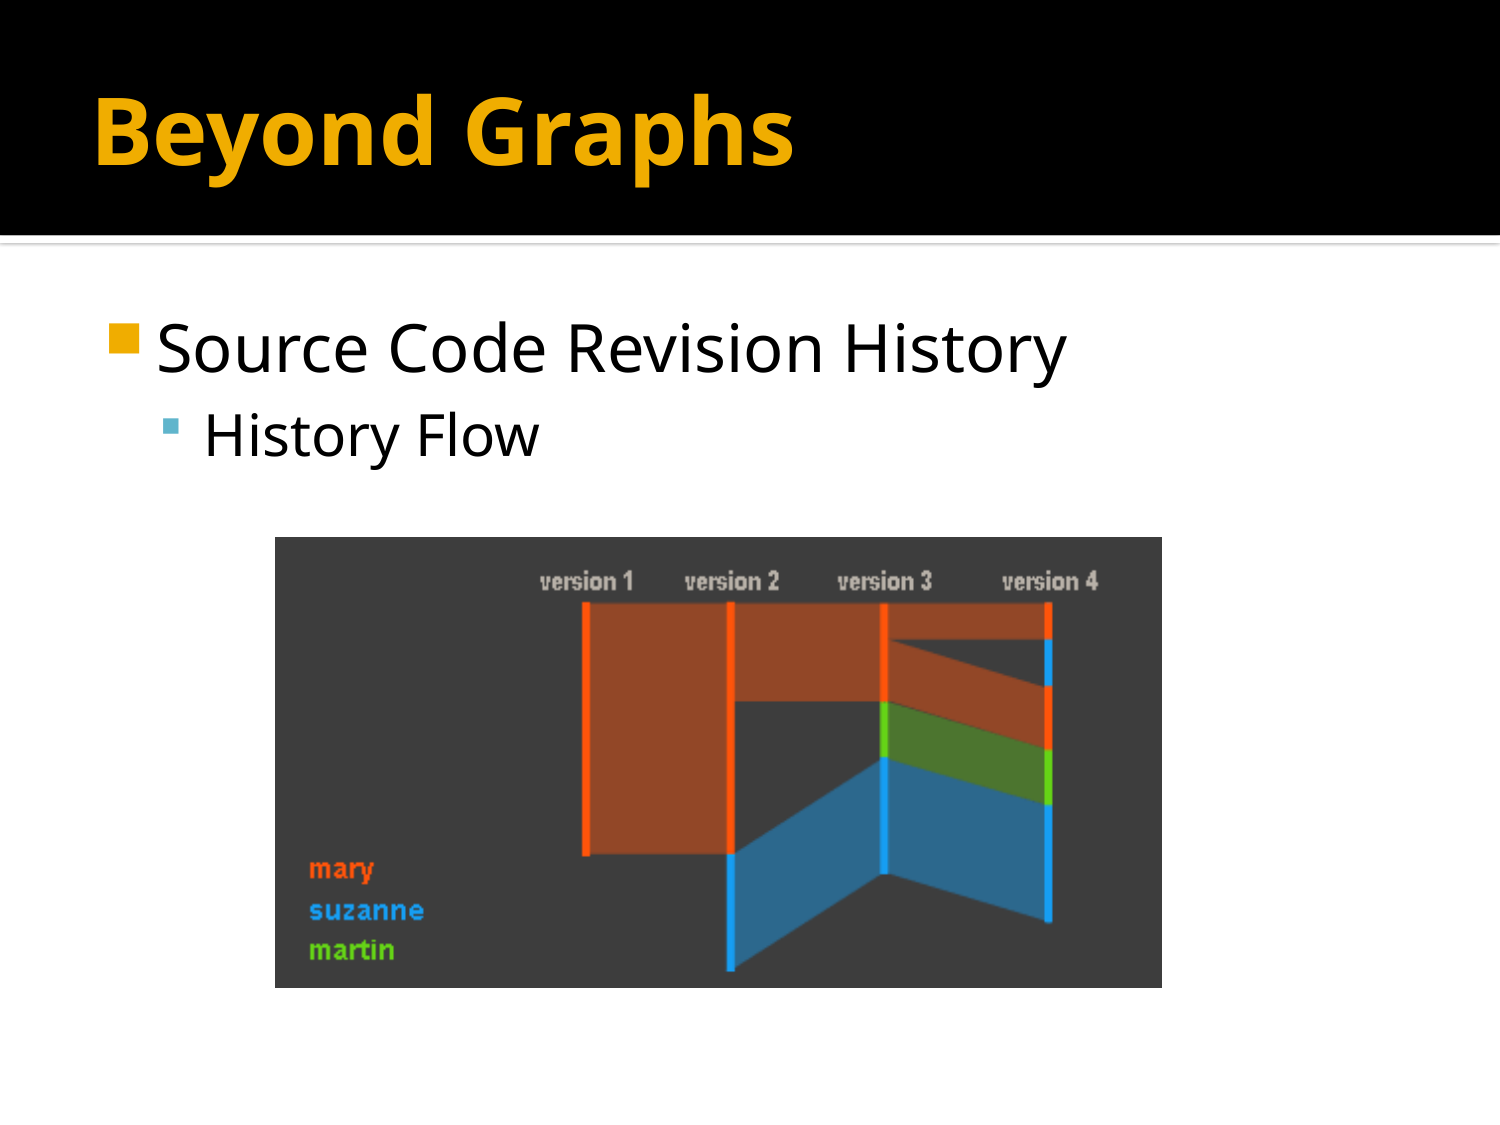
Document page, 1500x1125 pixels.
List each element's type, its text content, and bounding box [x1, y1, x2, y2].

list Source Code Revision History History Flow [75, 291, 1425, 1050]
title Beyond Graphs [75, 25, 1425, 231]
picture [274, 537, 1162, 988]
